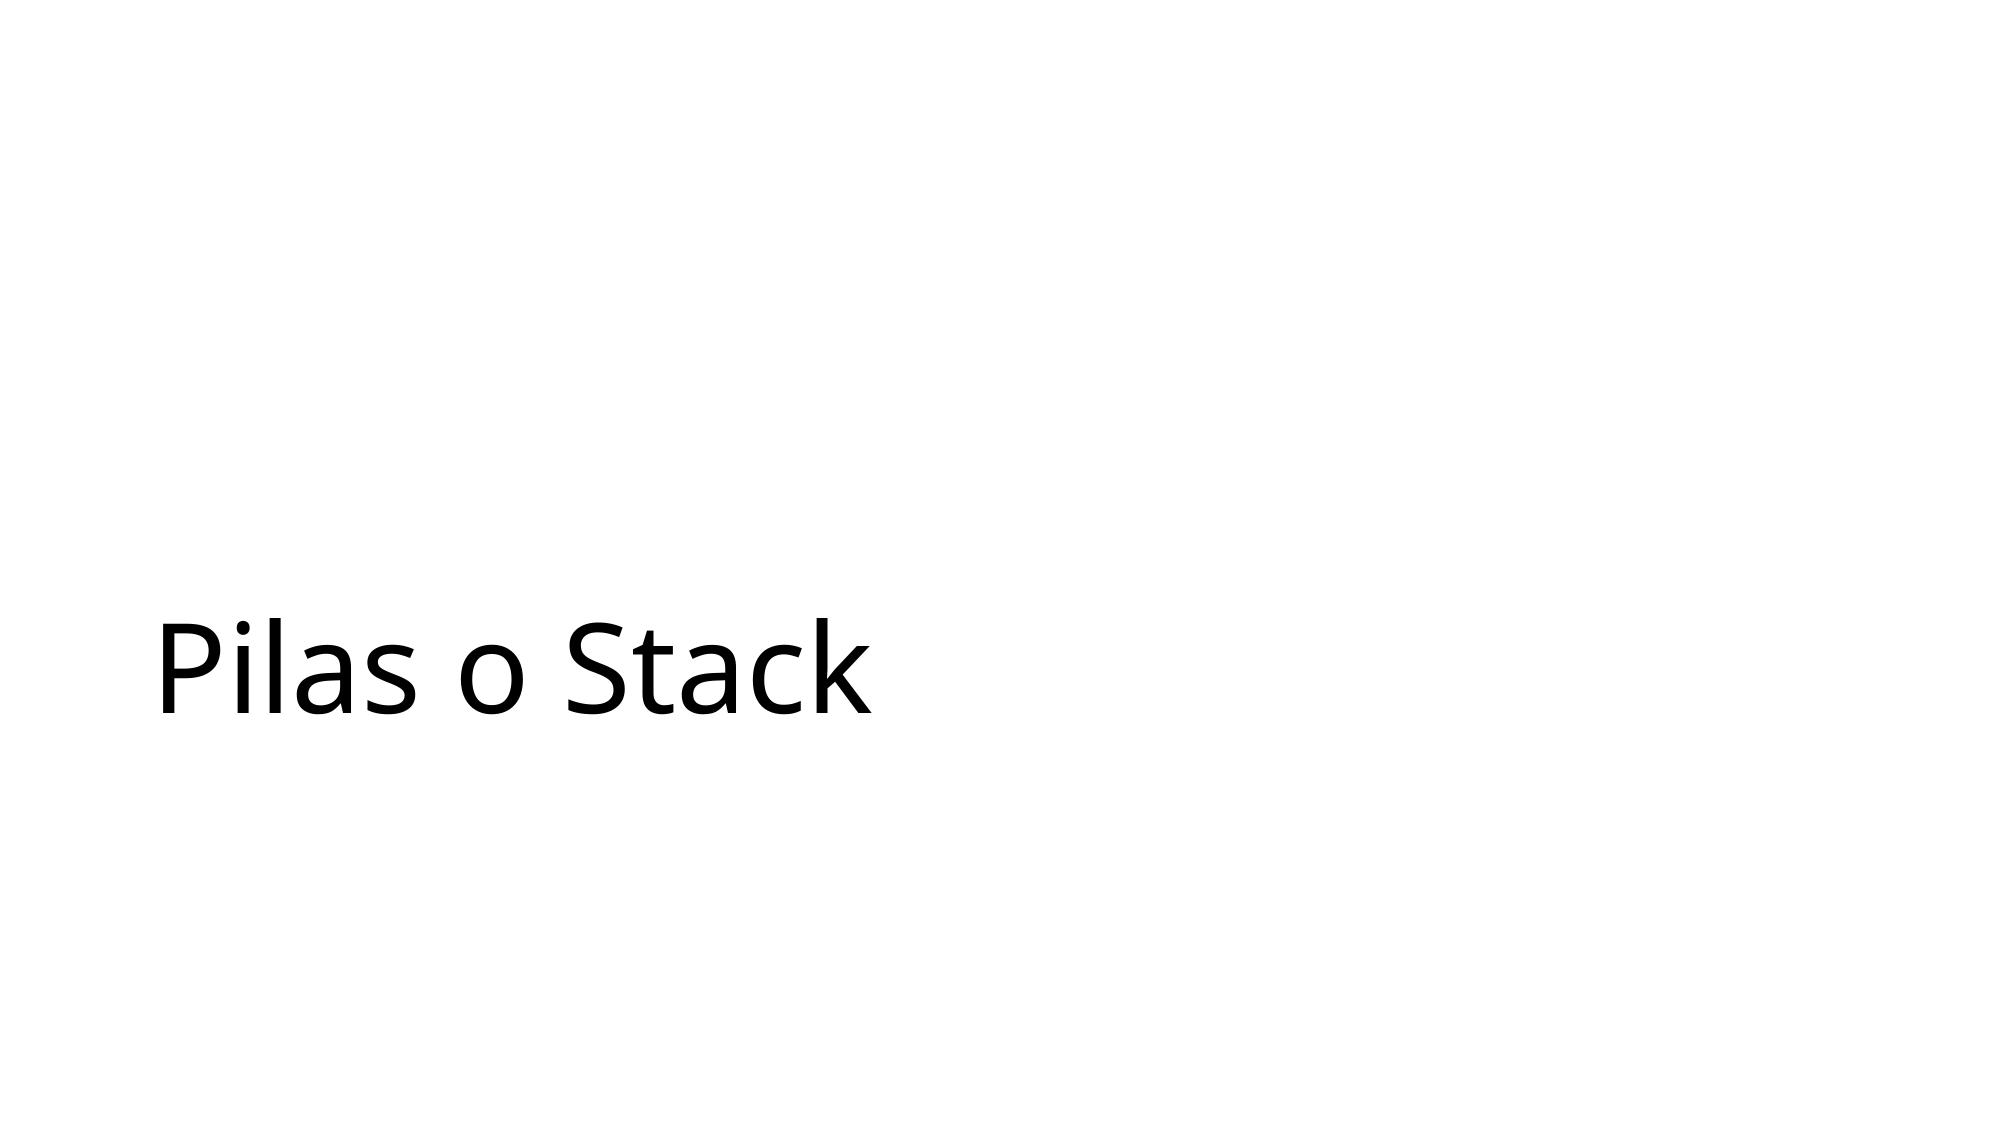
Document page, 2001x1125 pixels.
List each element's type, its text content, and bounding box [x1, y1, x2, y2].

title Pilas o Stack [136, 280, 1862, 749]
